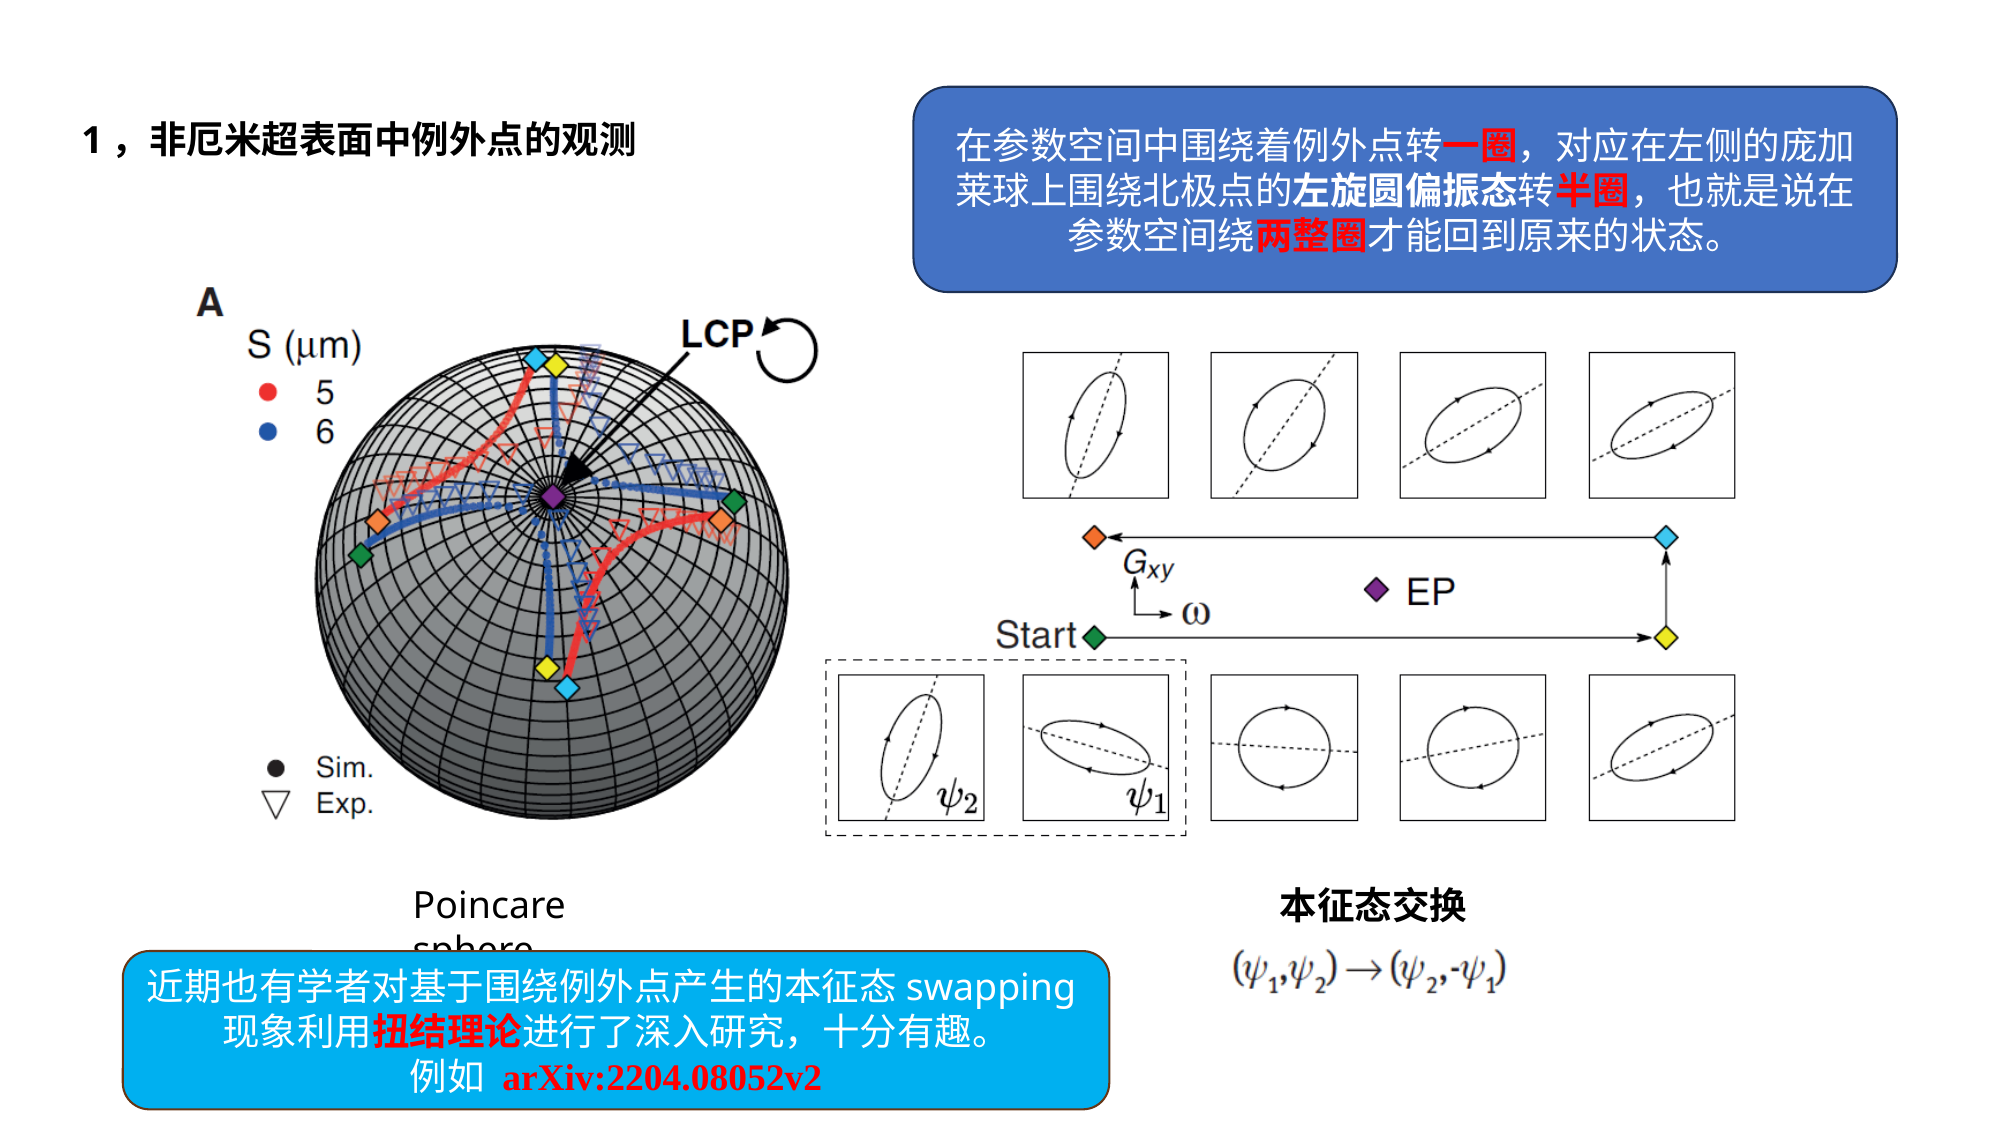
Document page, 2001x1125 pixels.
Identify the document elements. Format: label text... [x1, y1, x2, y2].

picture [160, 233, 1898, 857]
text_box 本征态交换 [1060, 874, 1687, 935]
picture [1224, 935, 1508, 1002]
text_box 1，非厄米超表面中例外点的观测 [66, 108, 815, 168]
text_box 近期也有学者对基于围绕例外点产生的本征态swapping现象利用扭结理论进行了深入研究，十分有趣。 例如 arXiv:2204.08052v2 [121, 949, 1111, 1111]
text_box 在参数空间中围绕着例外点转一圈，对应在左侧的庞加莱球上围绕北极点的左旋圆偏振态转半圈，也就是说在参数空间绕两整圈才能回到原来的状态。 [912, 85, 1898, 233]
text_box Poincare sphere [397, 873, 696, 950]
